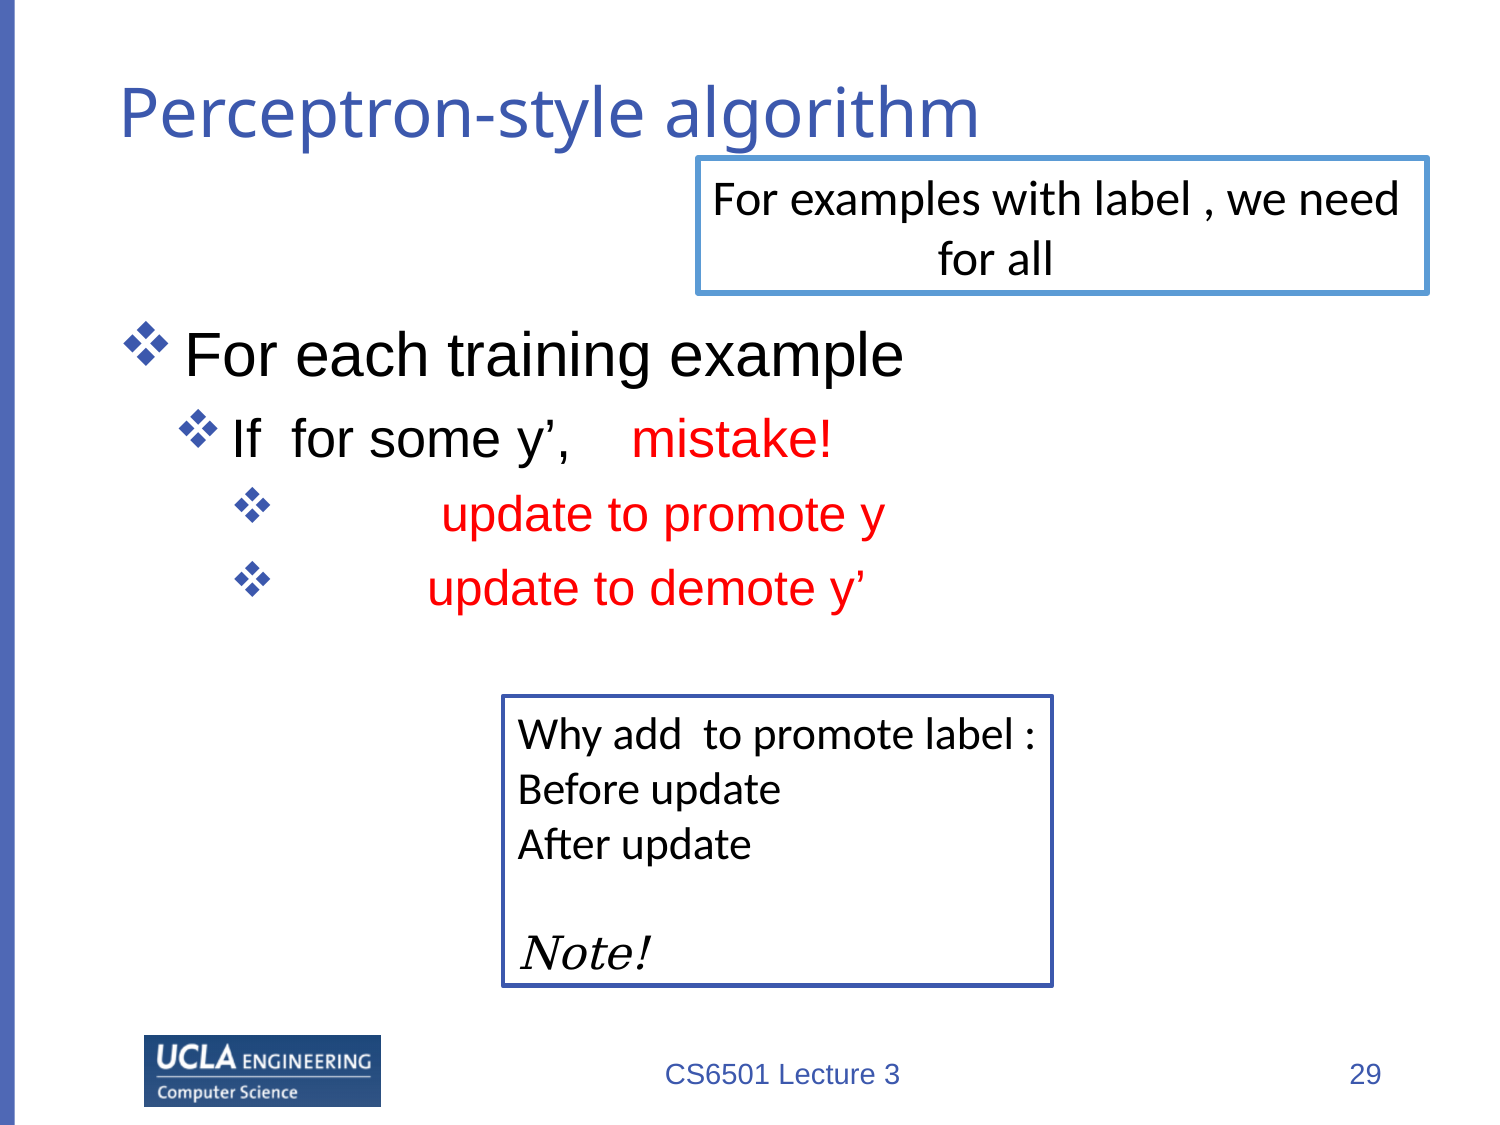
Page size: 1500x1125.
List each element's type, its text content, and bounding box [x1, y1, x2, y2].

picture [144, 1035, 381, 1107]
footer CS6501 Lecture 3 [496, 1042, 1069, 1103]
title Perceptron-style algorithm [103, 59, 1397, 171]
slide_number 29 [1177, 1042, 1397, 1103]
